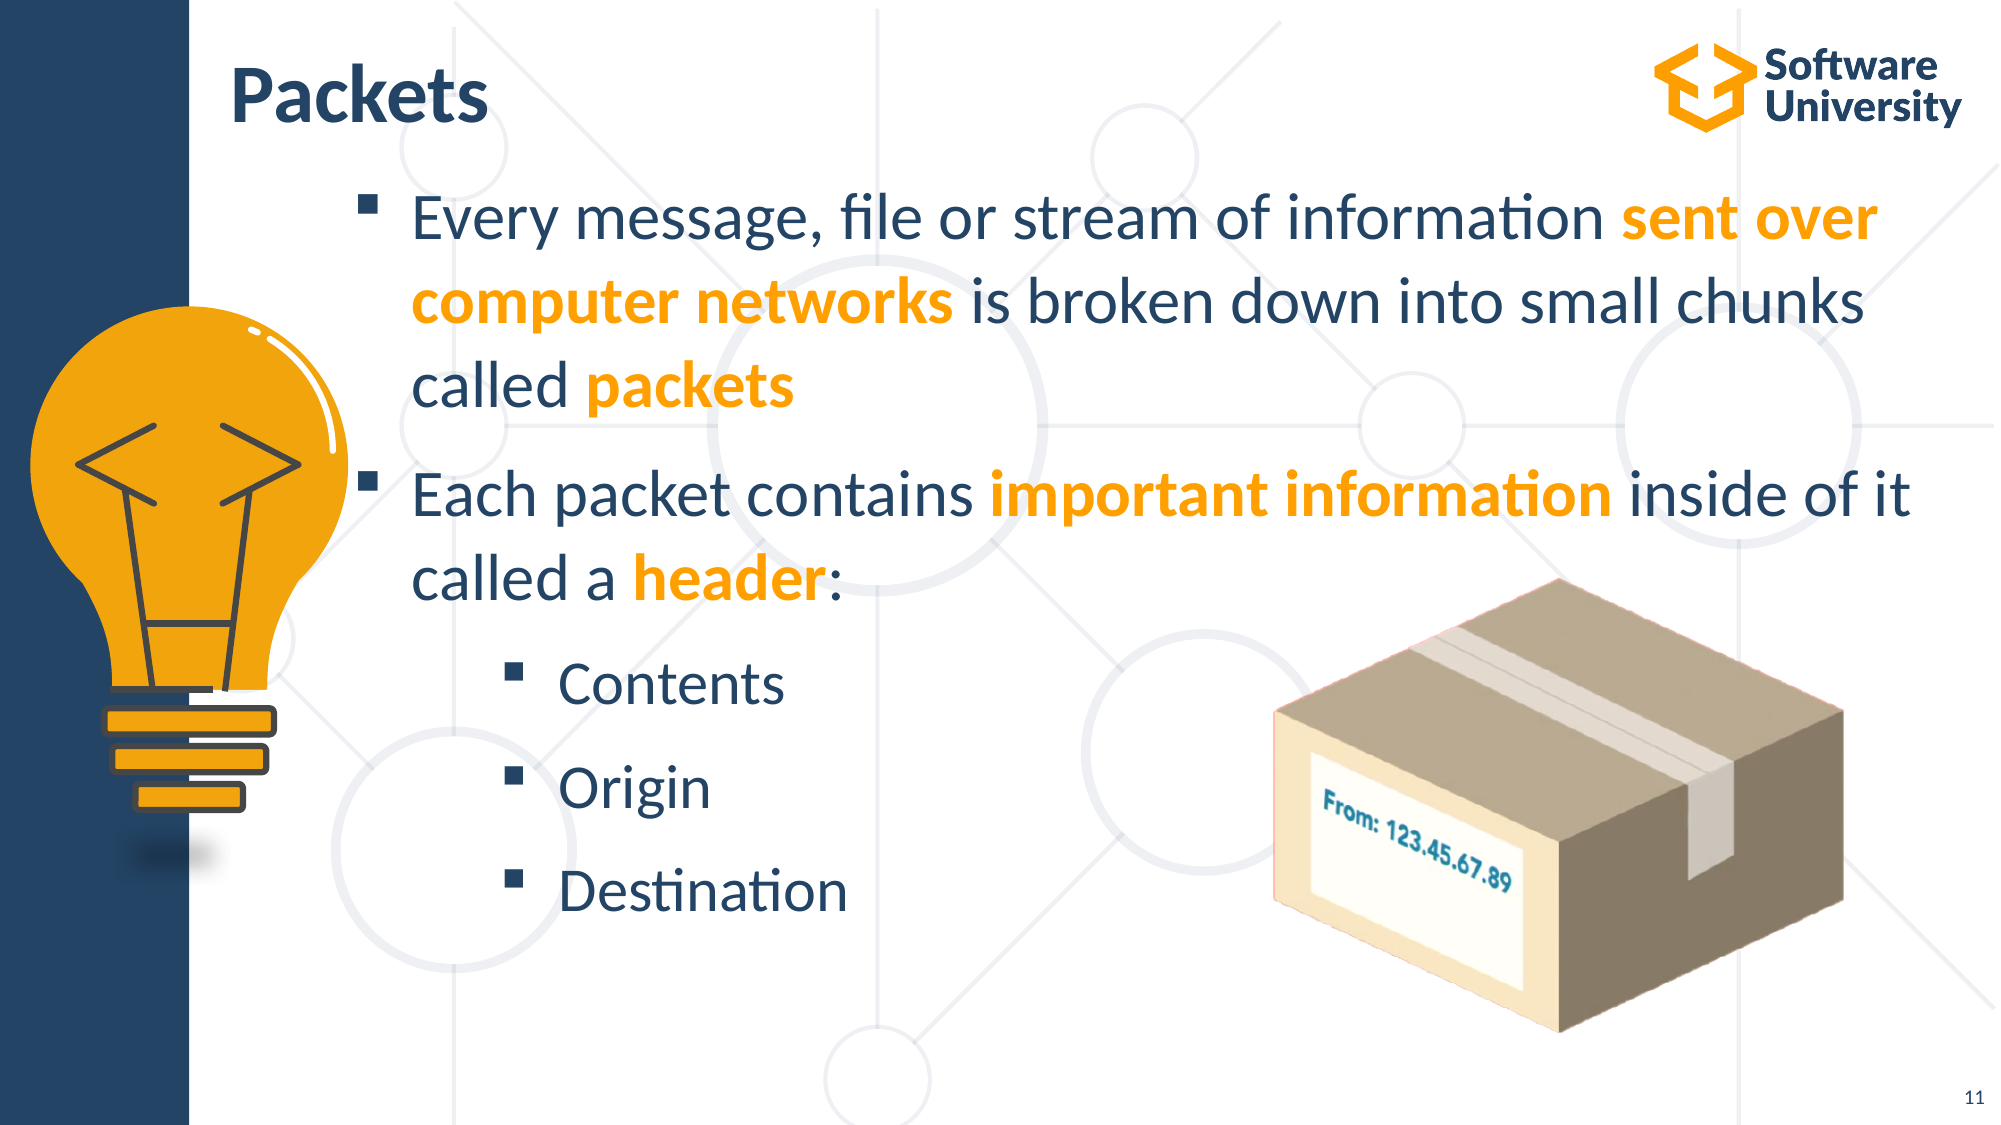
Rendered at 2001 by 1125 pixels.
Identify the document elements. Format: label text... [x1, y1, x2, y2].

slide_number 11 [1939, 1067, 2000, 1117]
title Packets [212, 16, 1628, 162]
picture [1272, 576, 1845, 1033]
picture [1641, 31, 1973, 145]
list Every message, file or stream of information sent over computer networks is broken down into small chunks called packets Each packet contains important information inside of it called a header: Contents Origin Destination [335, 162, 1997, 1073]
